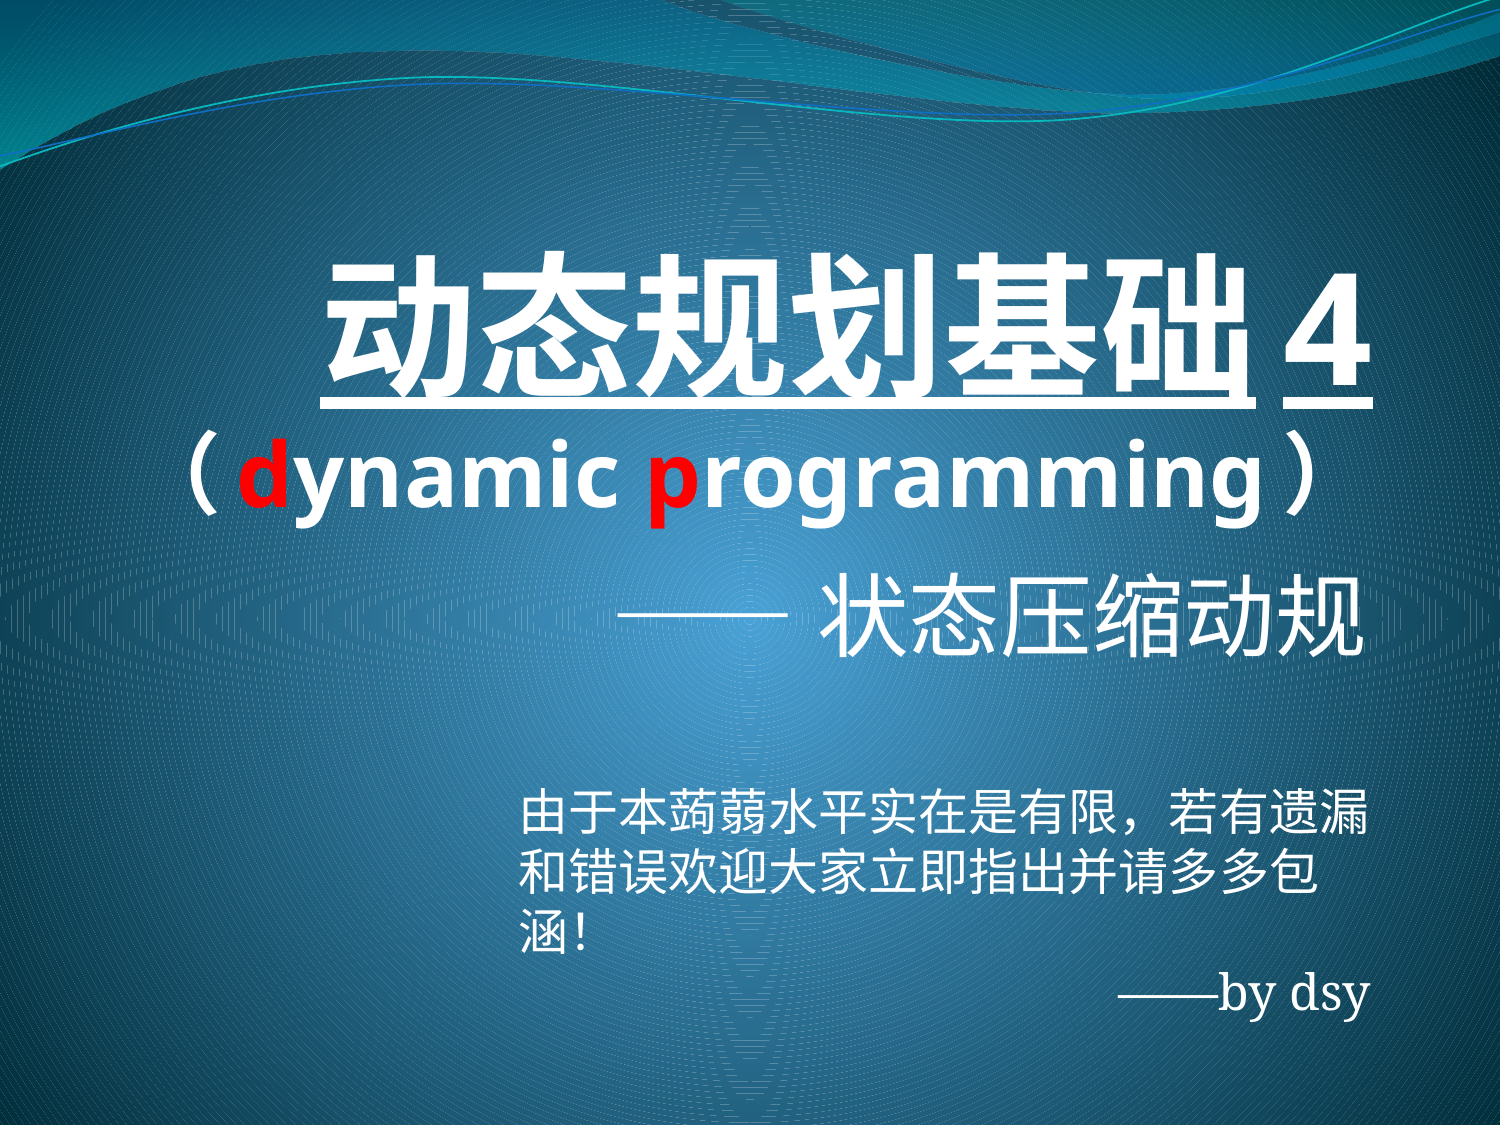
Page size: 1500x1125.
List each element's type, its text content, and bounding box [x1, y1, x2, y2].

title 动态规划基础4 （dynamic programming） [23, 224, 1376, 526]
subtitle ——状态压缩动规 [81, 550, 1371, 678]
text_box 由于本蒟蒻水平实在是有限，若有遗漏和错误欢迎大家立即指出并请多多包涵！ ——by dsy [503, 773, 1395, 1089]
